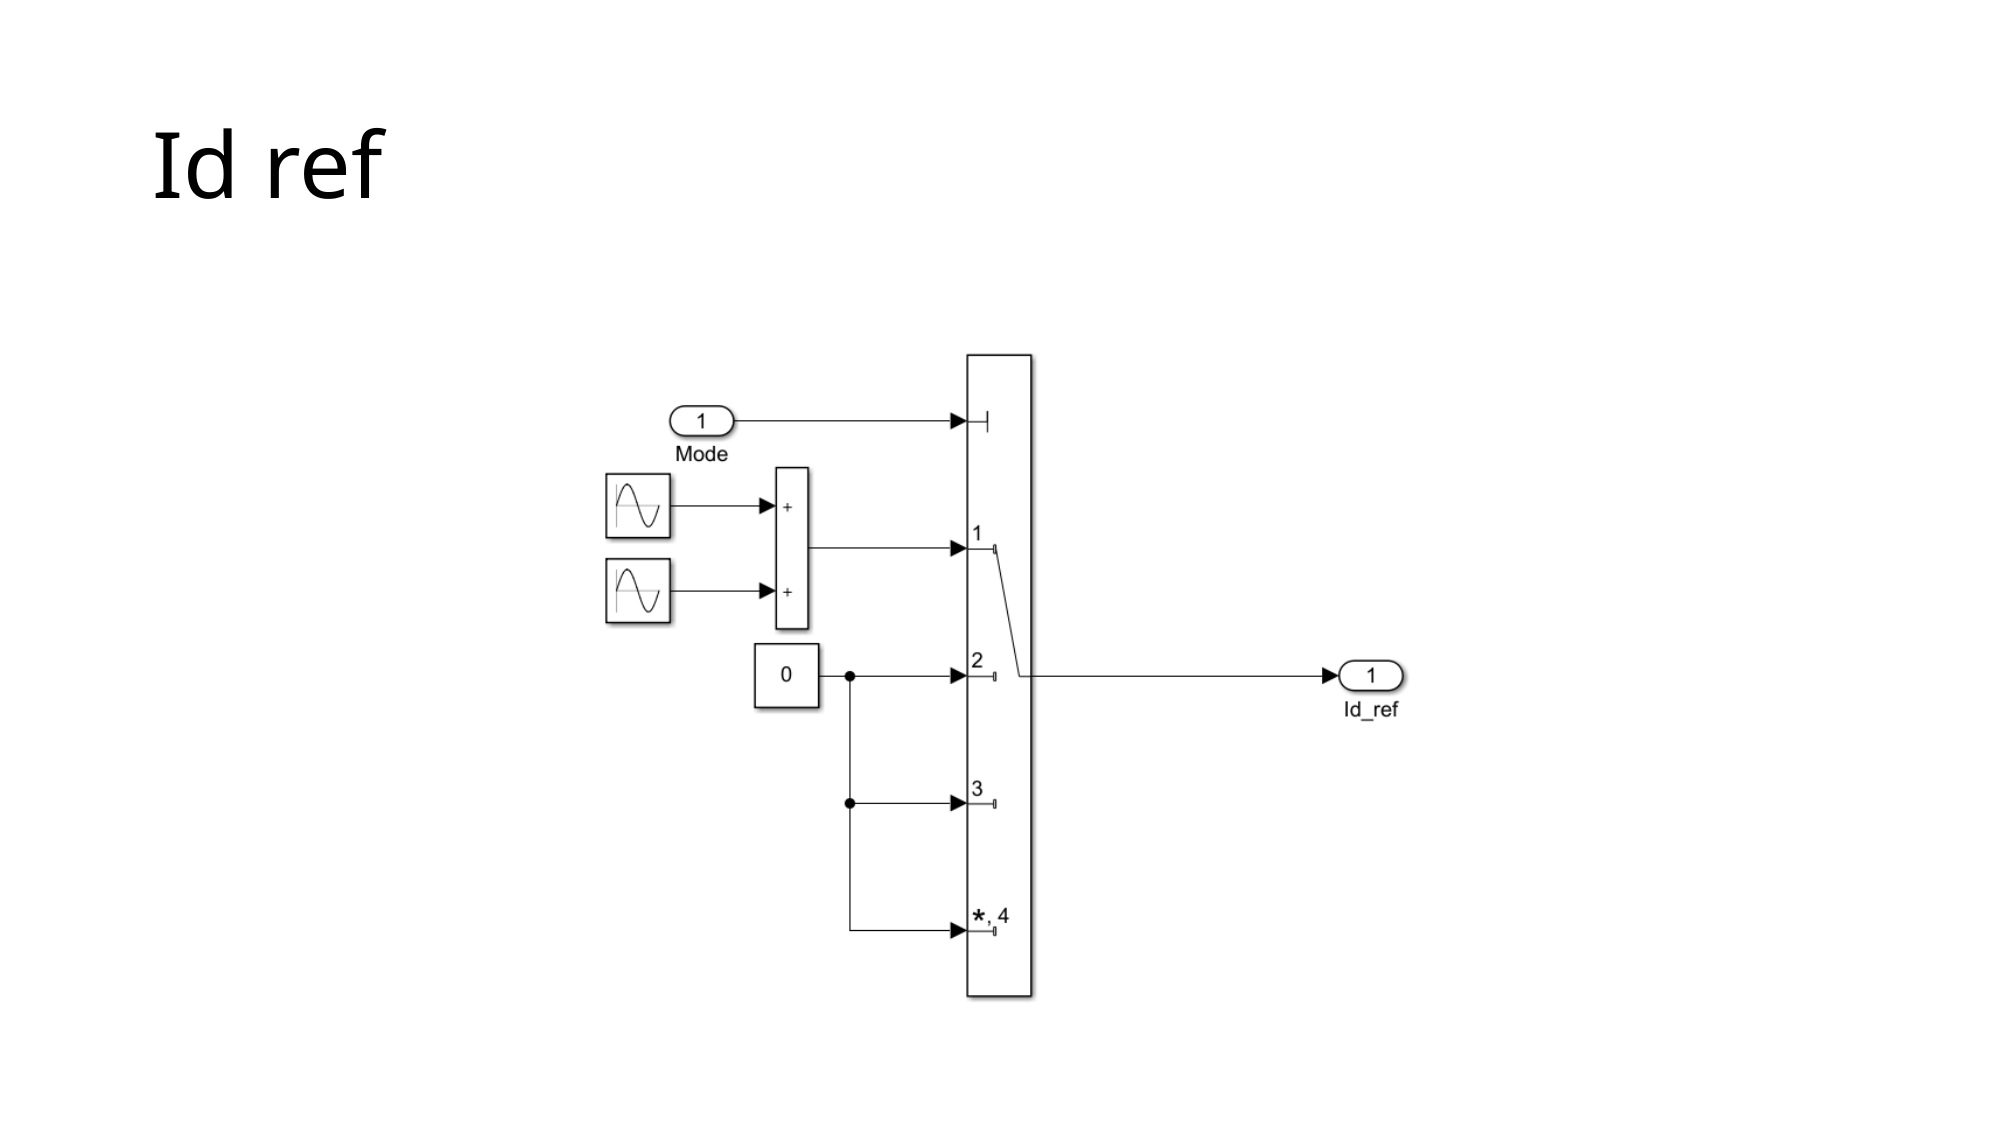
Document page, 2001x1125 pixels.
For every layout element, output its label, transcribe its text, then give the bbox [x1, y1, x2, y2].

title Id ref [137, 59, 1863, 278]
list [588, 299, 1412, 1014]
